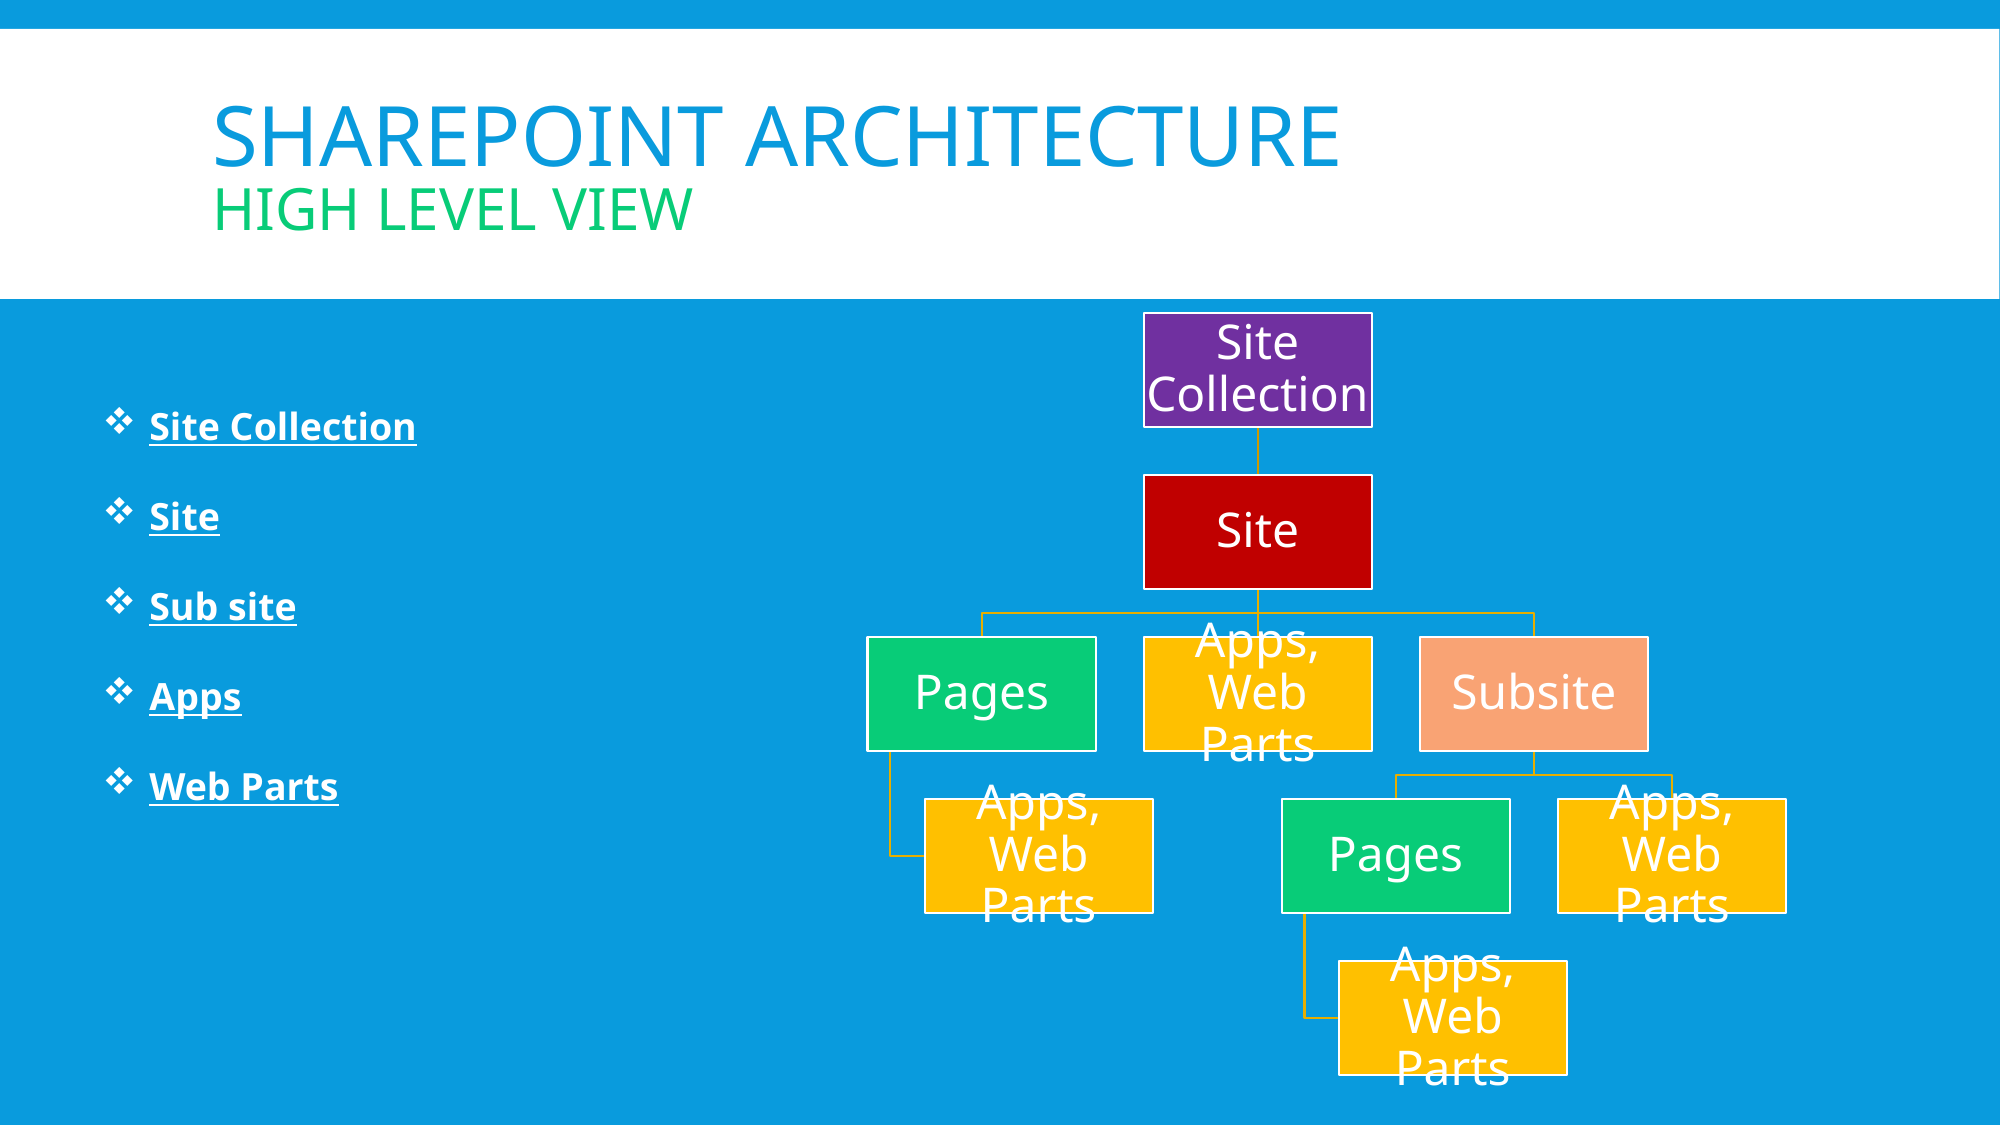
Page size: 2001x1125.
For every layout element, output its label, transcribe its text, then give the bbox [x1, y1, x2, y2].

text_box Site Collection Site Sub site Apps Web Parts [87, 350, 556, 951]
title SharePoint Architecture High Level View [197, 46, 1930, 295]
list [686, 312, 1968, 1076]
